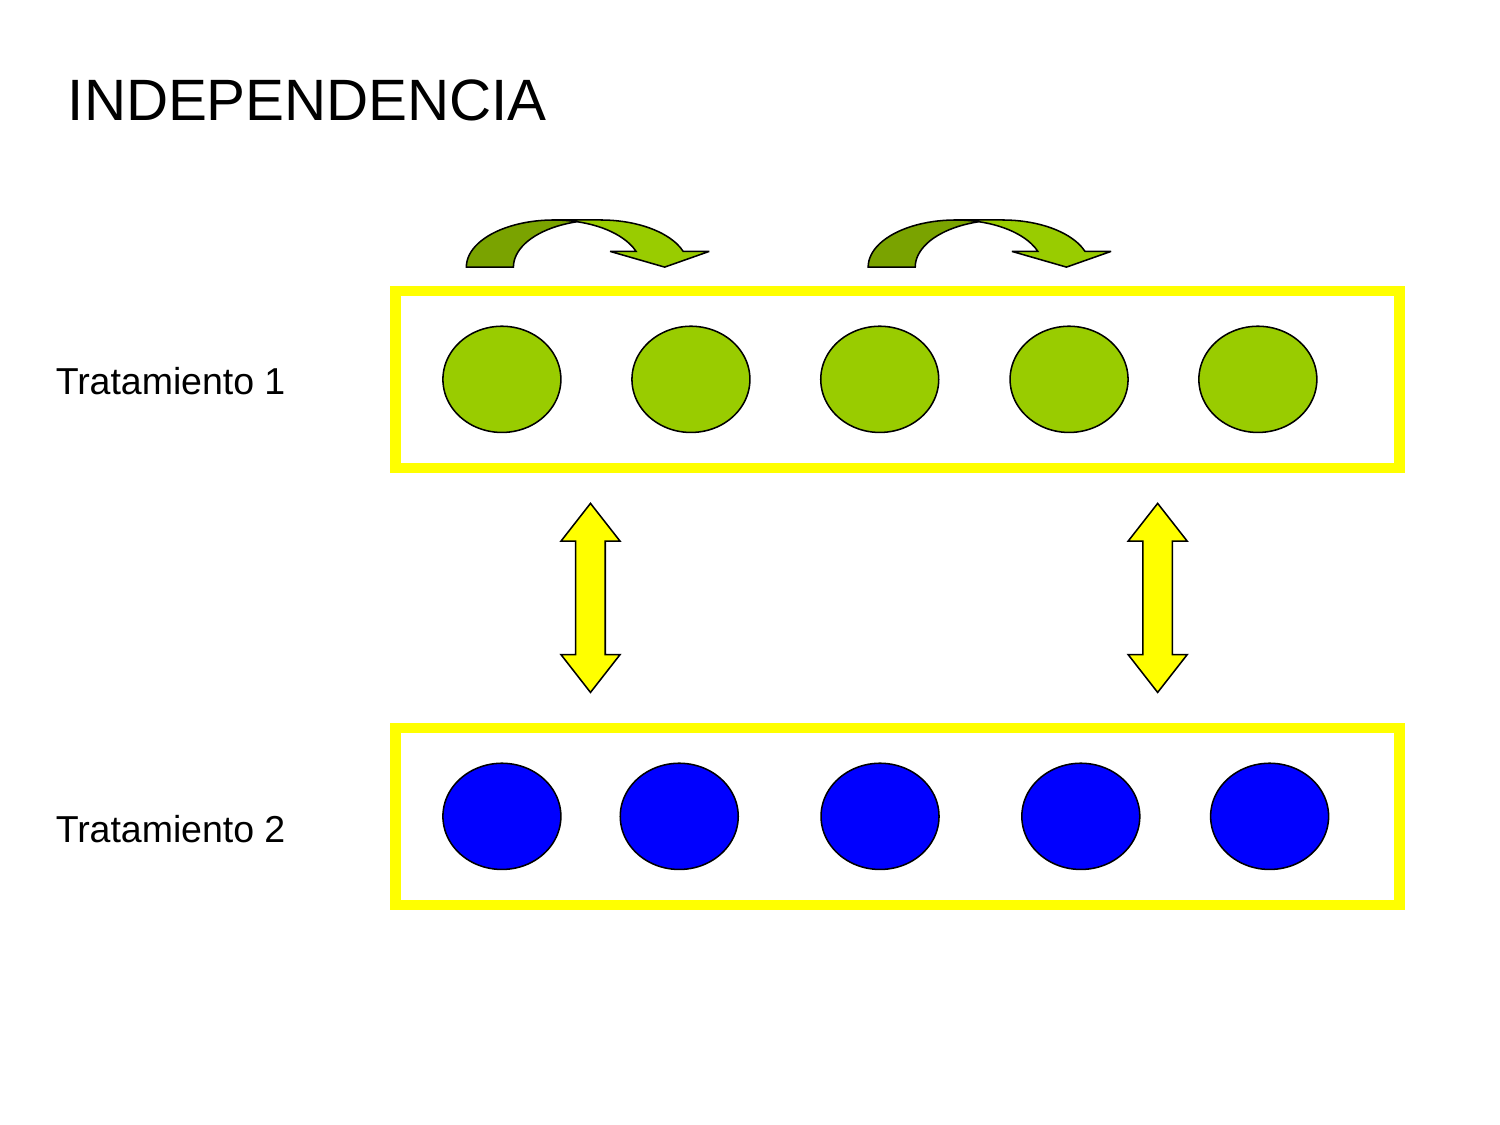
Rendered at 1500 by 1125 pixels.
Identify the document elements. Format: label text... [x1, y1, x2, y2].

text_box INDEPENDENCIA [53, 54, 987, 140]
text_box [868, 219, 1112, 268]
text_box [395, 727, 1400, 906]
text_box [395, 290, 1400, 469]
text_box Tratamiento 1 [41, 349, 355, 410]
text_box Tratamiento 2 [41, 797, 355, 858]
text_box [466, 219, 710, 268]
text_box [1128, 503, 1188, 693]
text_box [560, 503, 621, 693]
